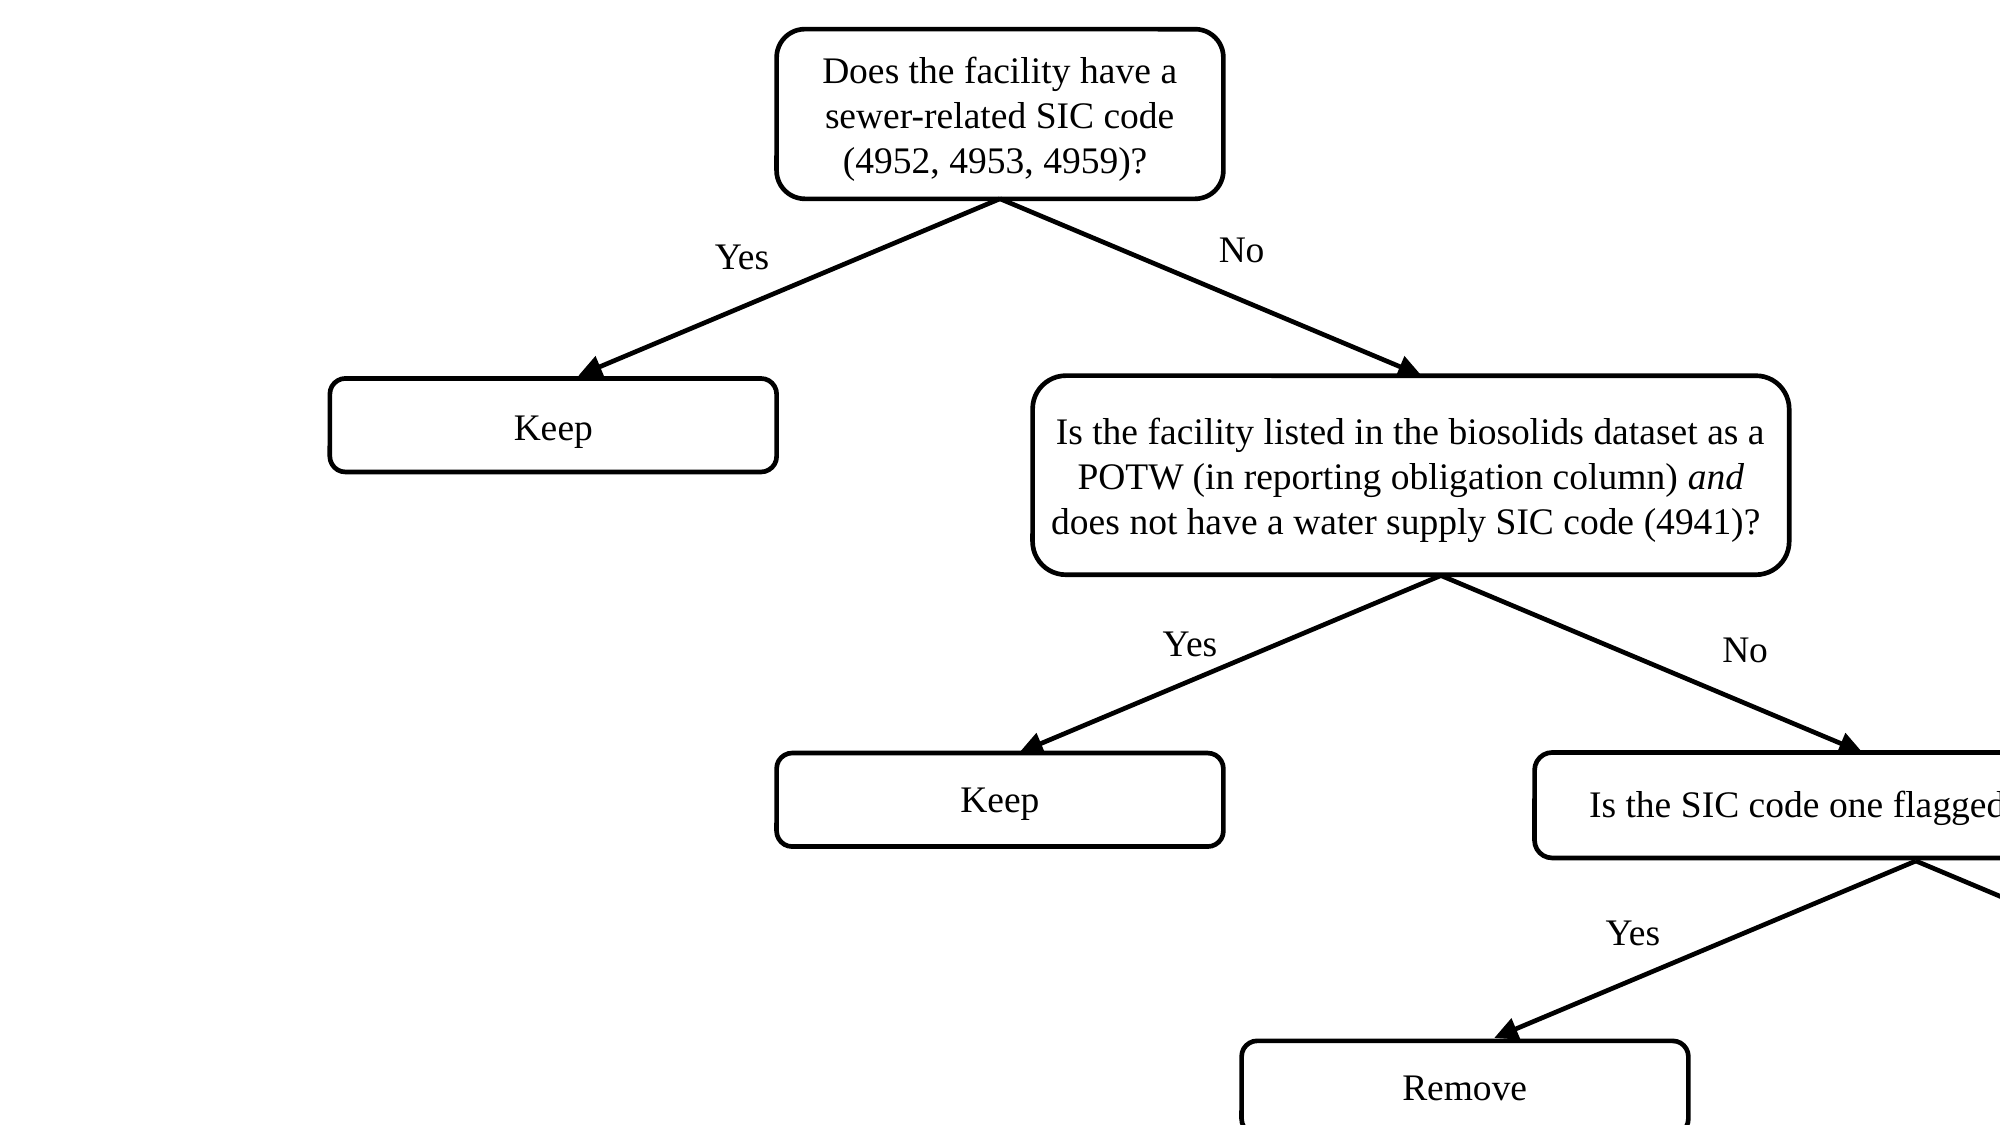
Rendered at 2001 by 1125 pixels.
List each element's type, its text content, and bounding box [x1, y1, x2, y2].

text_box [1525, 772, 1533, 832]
text_box [775, 751, 1225, 848]
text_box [1494, 860, 1915, 1038]
text_box [328, 377, 778, 474]
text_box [578, 198, 999, 376]
text_box [1240, 1039, 1690, 1125]
text_box Does the facility have a sewer-related SIC code (4952, 4953, 4959)? [776, 38, 1224, 188]
text_box Keep [776, 767, 1224, 828]
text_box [999, 198, 1422, 376]
text_box [1533, 751, 2000, 859]
text_box [1032, 550, 1790, 575]
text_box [1915, 860, 2000, 1038]
text_box [781, 188, 1219, 198]
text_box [1440, 575, 1863, 753]
text_box [1033, 374, 1789, 399]
text_box Is the facility listed in the biosolids dataset as a POTW (in reporting obligation column) and does not have a water supply SIC code (4941)? [1032, 399, 1790, 550]
text_box Remove [1241, 1055, 1689, 1116]
text_box [783, 28, 1217, 38]
text_box Keep [329, 395, 777, 456]
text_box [1019, 575, 1440, 753]
